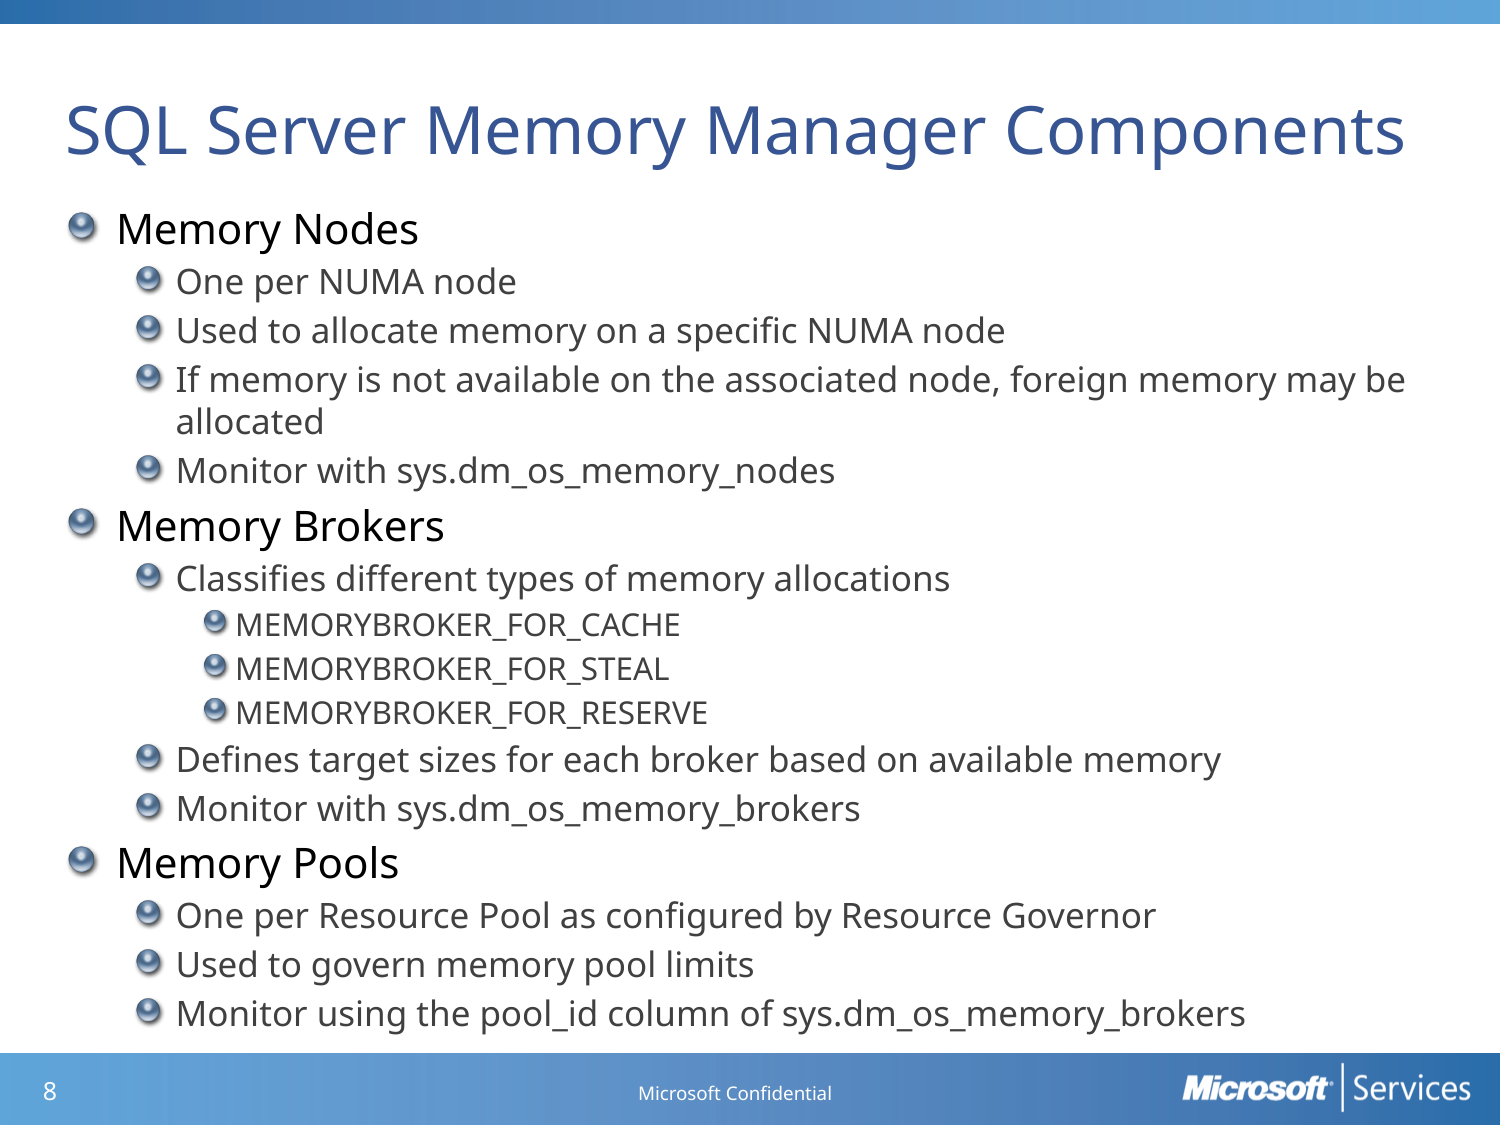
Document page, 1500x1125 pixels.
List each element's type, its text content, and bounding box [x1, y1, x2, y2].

picture [201, 696, 231, 726]
picture [133, 264, 166, 297]
picture [133, 791, 166, 824]
footer Microsoft Confidential [435, 1062, 1035, 1123]
picture [133, 453, 166, 486]
picture [133, 947, 166, 980]
picture [65, 210, 101, 246]
picture [65, 506, 101, 542]
picture [0, 0, 1500, 24]
picture [133, 742, 166, 775]
picture [65, 844, 101, 880]
picture [201, 652, 231, 682]
picture [133, 362, 166, 395]
picture [133, 898, 166, 931]
picture [133, 313, 166, 346]
picture [0, 1050, 1500, 1125]
list Memory Nodes One per NUMA node Used to allocate memory on a specific NUMA node If memory is not available on the associated node, foreign memory may be allocated Monitor with sys.dm_os_memory_nodes Memory Brokers Classifies different types of memory allocations MEMORYBROKER_FOR_CACHE MEMORYBROKER_FOR_STEAL MEMORYBROKER_FOR_RESERVE Defines target sizes for each broker based on available memory Monitor with sys.dm_os_memory_brokers Memory Pools One per Resource Pool as configured by Resource Governor Used to govern memory pool limits Monitor using the pool_id column of sys.dm_os_memory_brokers [50, 195, 1450, 1043]
slide_number 7 [0, 1062, 100, 1123]
picture [201, 608, 231, 638]
picture [133, 996, 166, 1029]
picture [133, 561, 166, 594]
title SQL Server Memory Manager Components [50, 24, 1450, 175]
